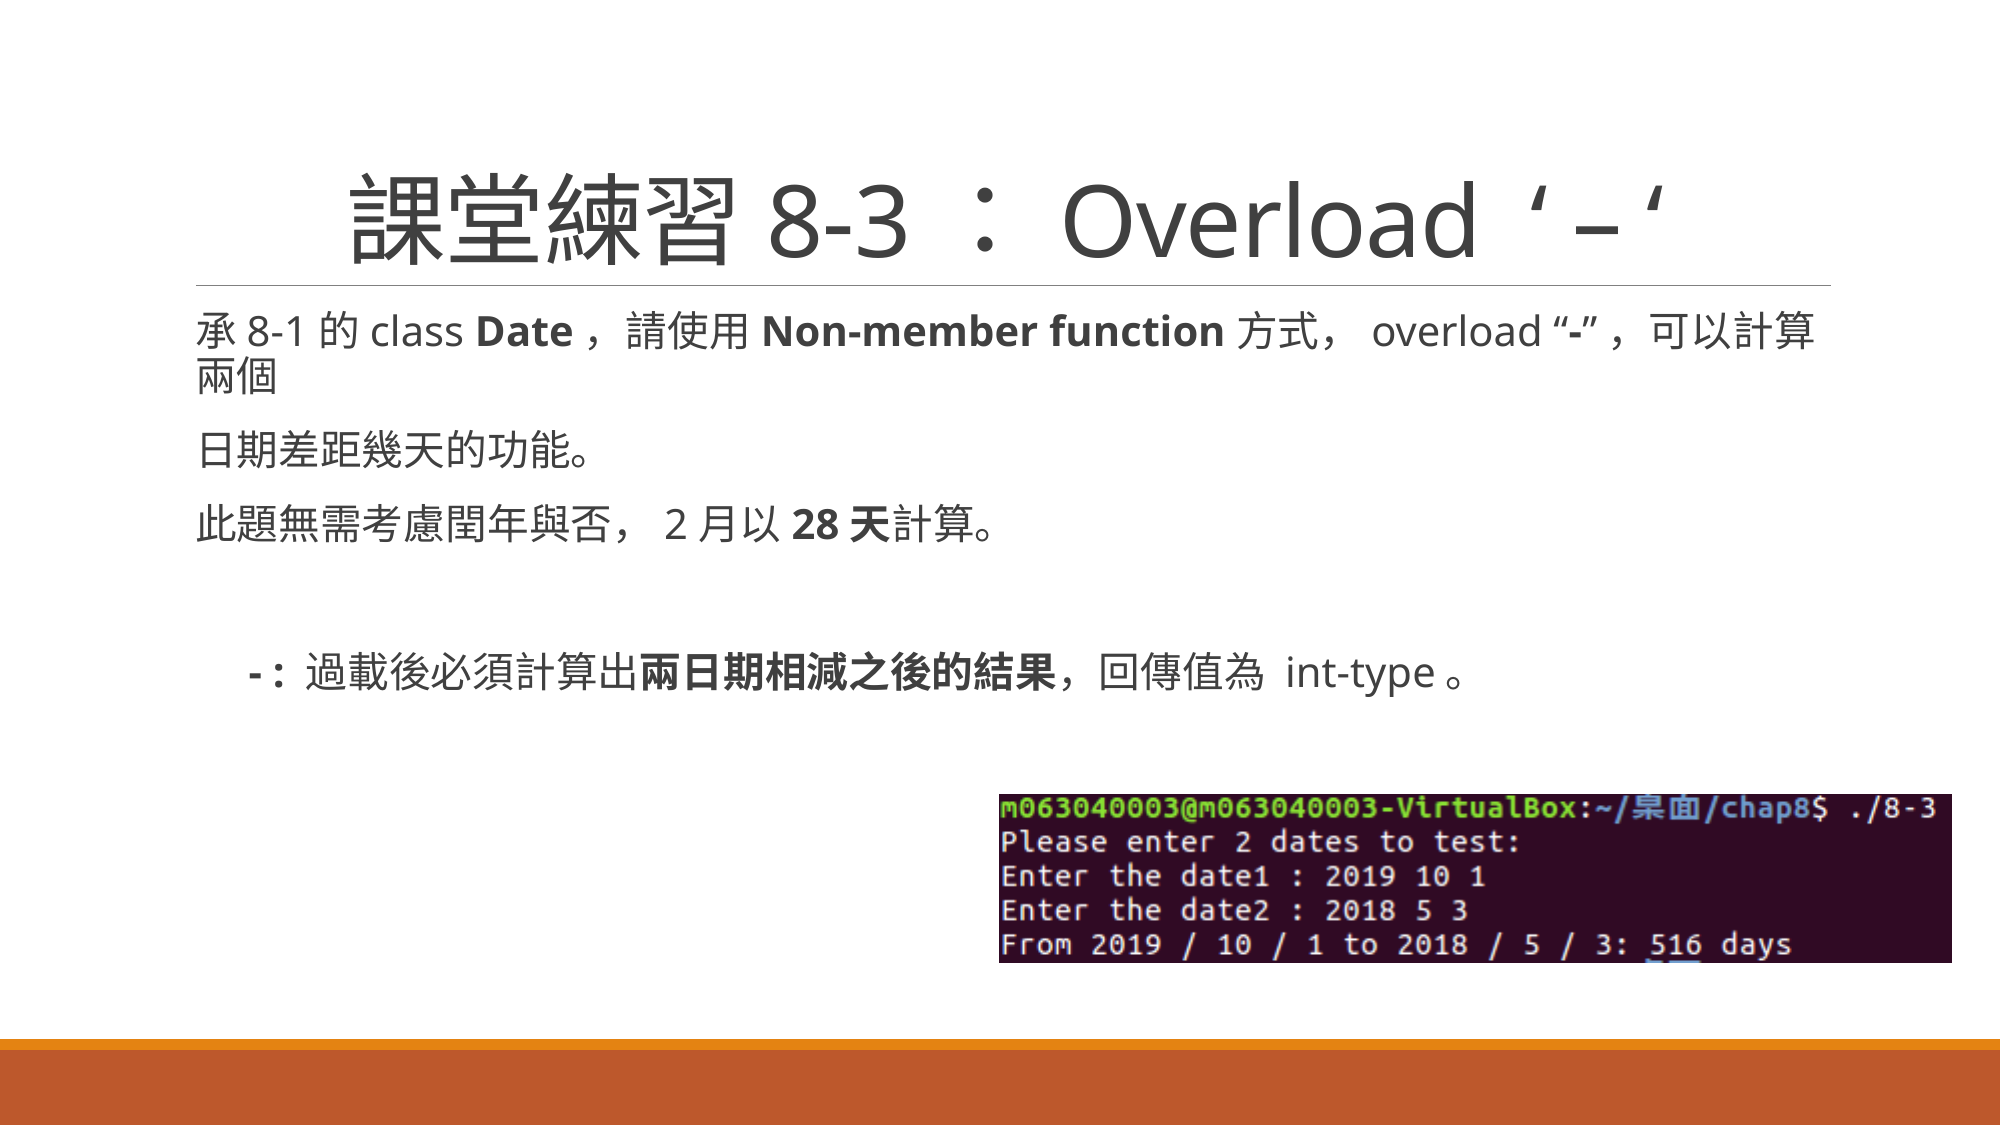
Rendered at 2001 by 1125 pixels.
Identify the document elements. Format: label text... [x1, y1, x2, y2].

list 承8-1的class Date，請使用Non-member function方式，overload “-”，可以計算兩個 日期差距幾天的功能。 此題無需考慮閏年與否，2月以28天計算。 - : 過載後必須計算出兩日期相減之後的結果，回傳值為 int-type。 [180, 302, 1830, 963]
title 課堂練習8-3：Overload ‘ – ‘ [180, 47, 1830, 285]
picture [999, 794, 1952, 964]
